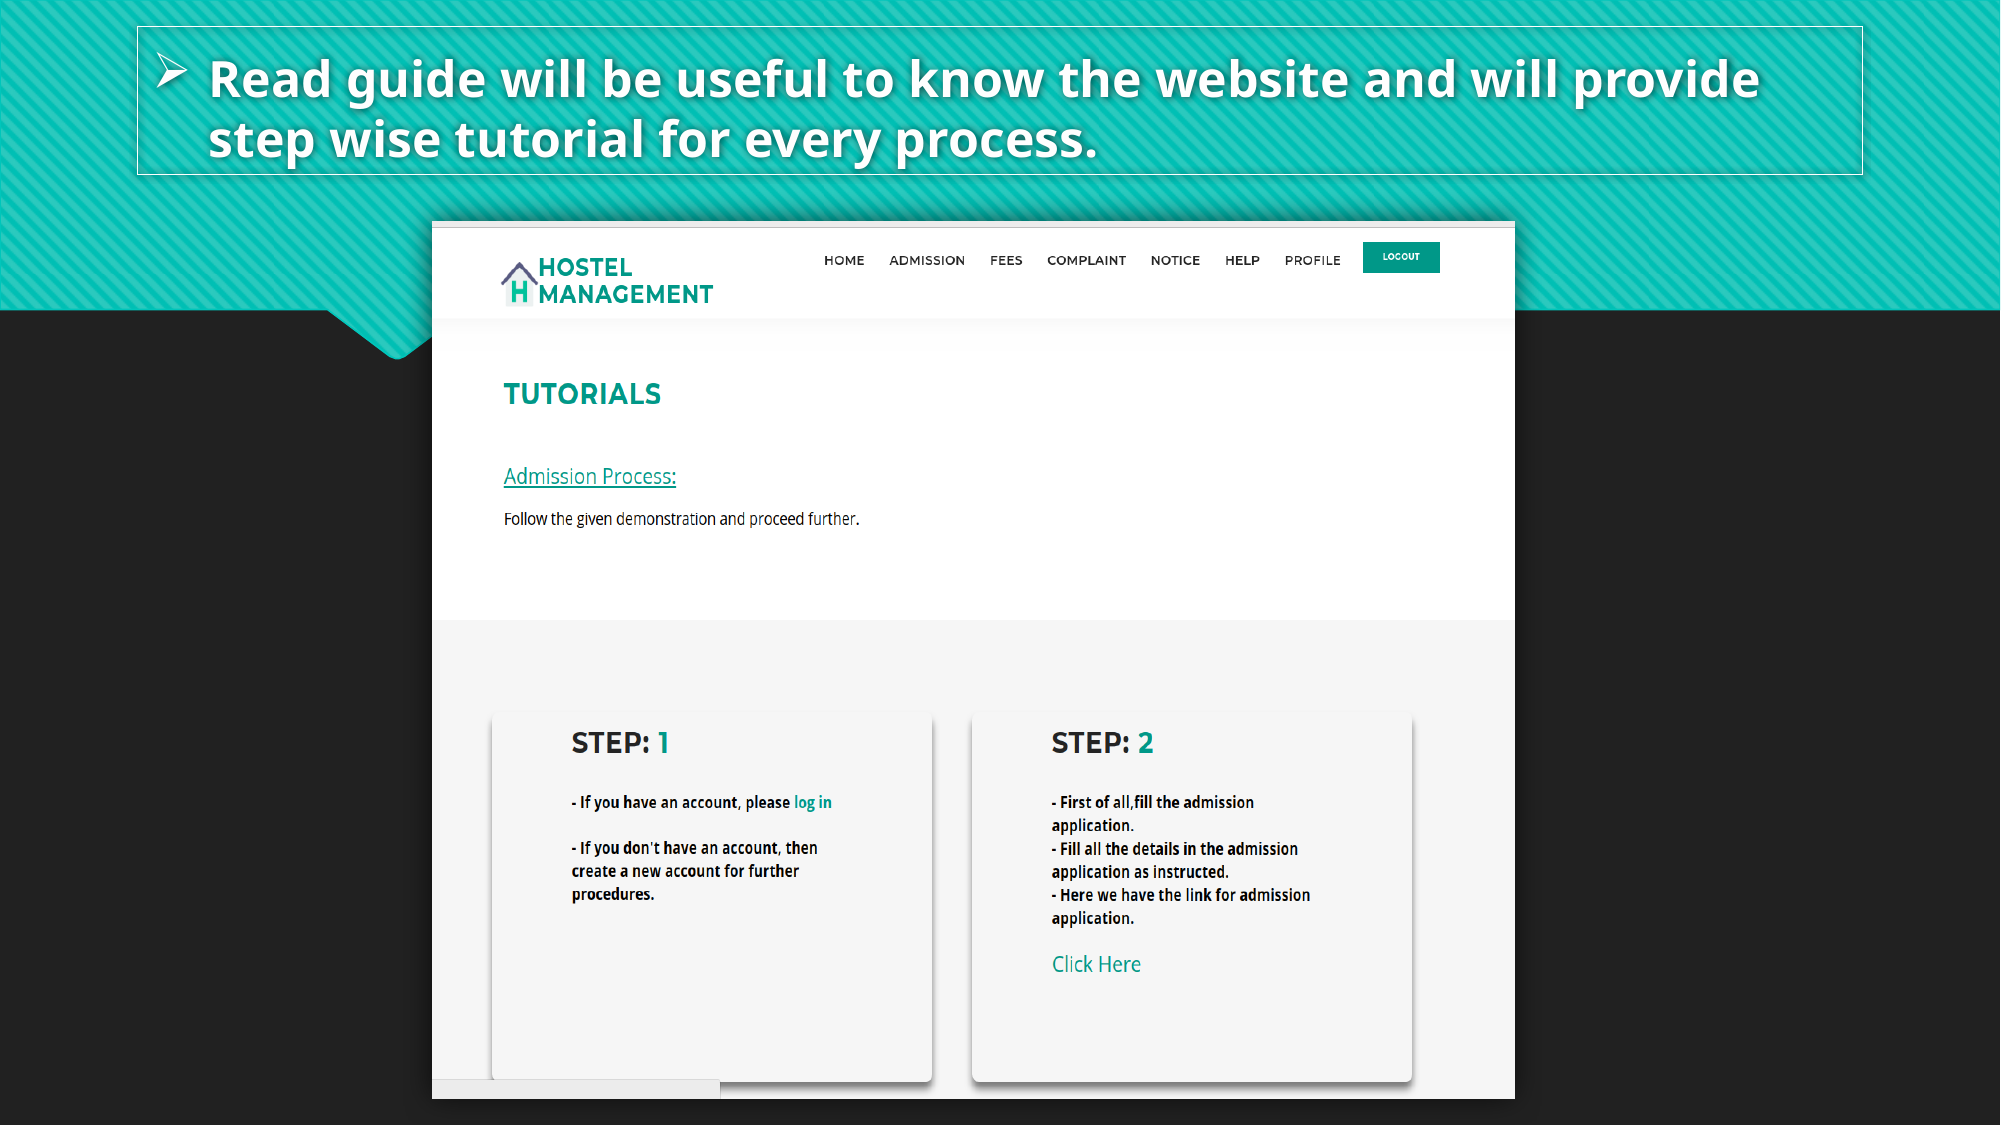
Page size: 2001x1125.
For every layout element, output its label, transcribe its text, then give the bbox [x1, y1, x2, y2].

title Read guide will be useful to know the website and will provide step wise tutorial for every process. [137, 26, 1863, 175]
picture [432, 221, 1515, 1099]
